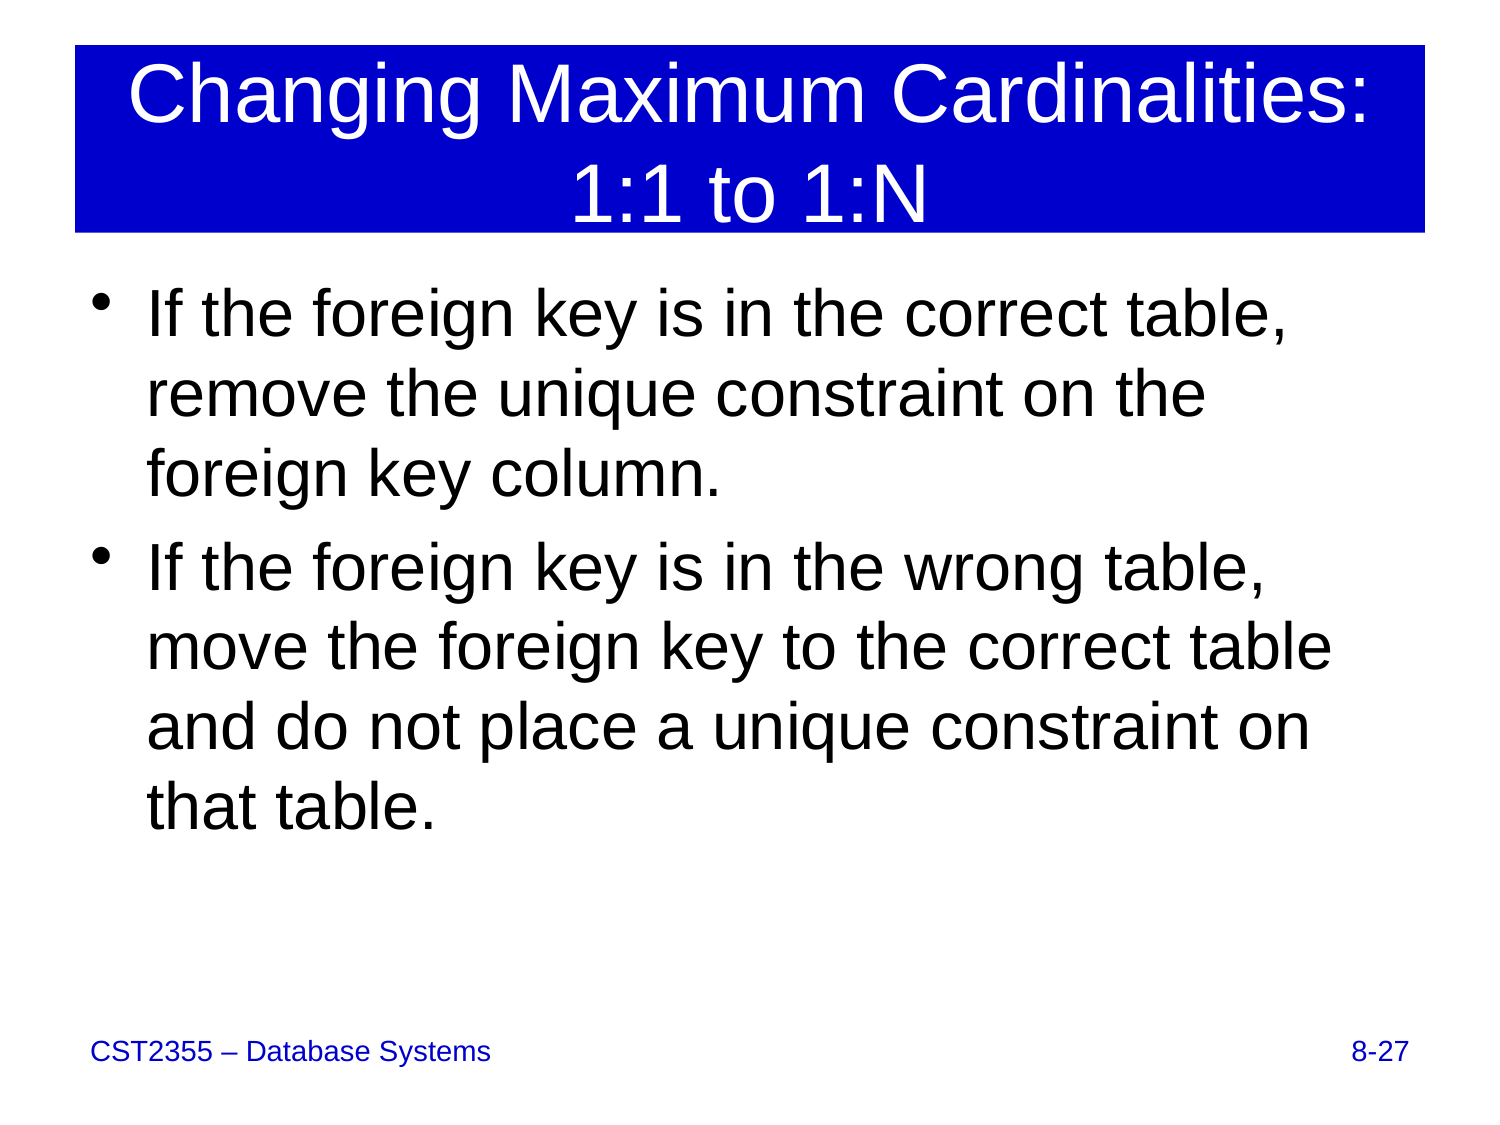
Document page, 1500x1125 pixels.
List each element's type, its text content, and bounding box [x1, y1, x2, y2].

slide_number 8-27 [1074, 1024, 1426, 1103]
title Changing Maximum Cardinalities: 1:1 to 1:N [75, 45, 1425, 233]
footer CST2355 – Database Systems [74, 1024, 963, 1104]
list If the foreign key is in the correct table, remove the unique constraint on the foreign key column. If the foreign key is in the wrong table, move the foreign key to the correct table and do not place a unique constraint on that table. [75, 262, 1425, 1005]
